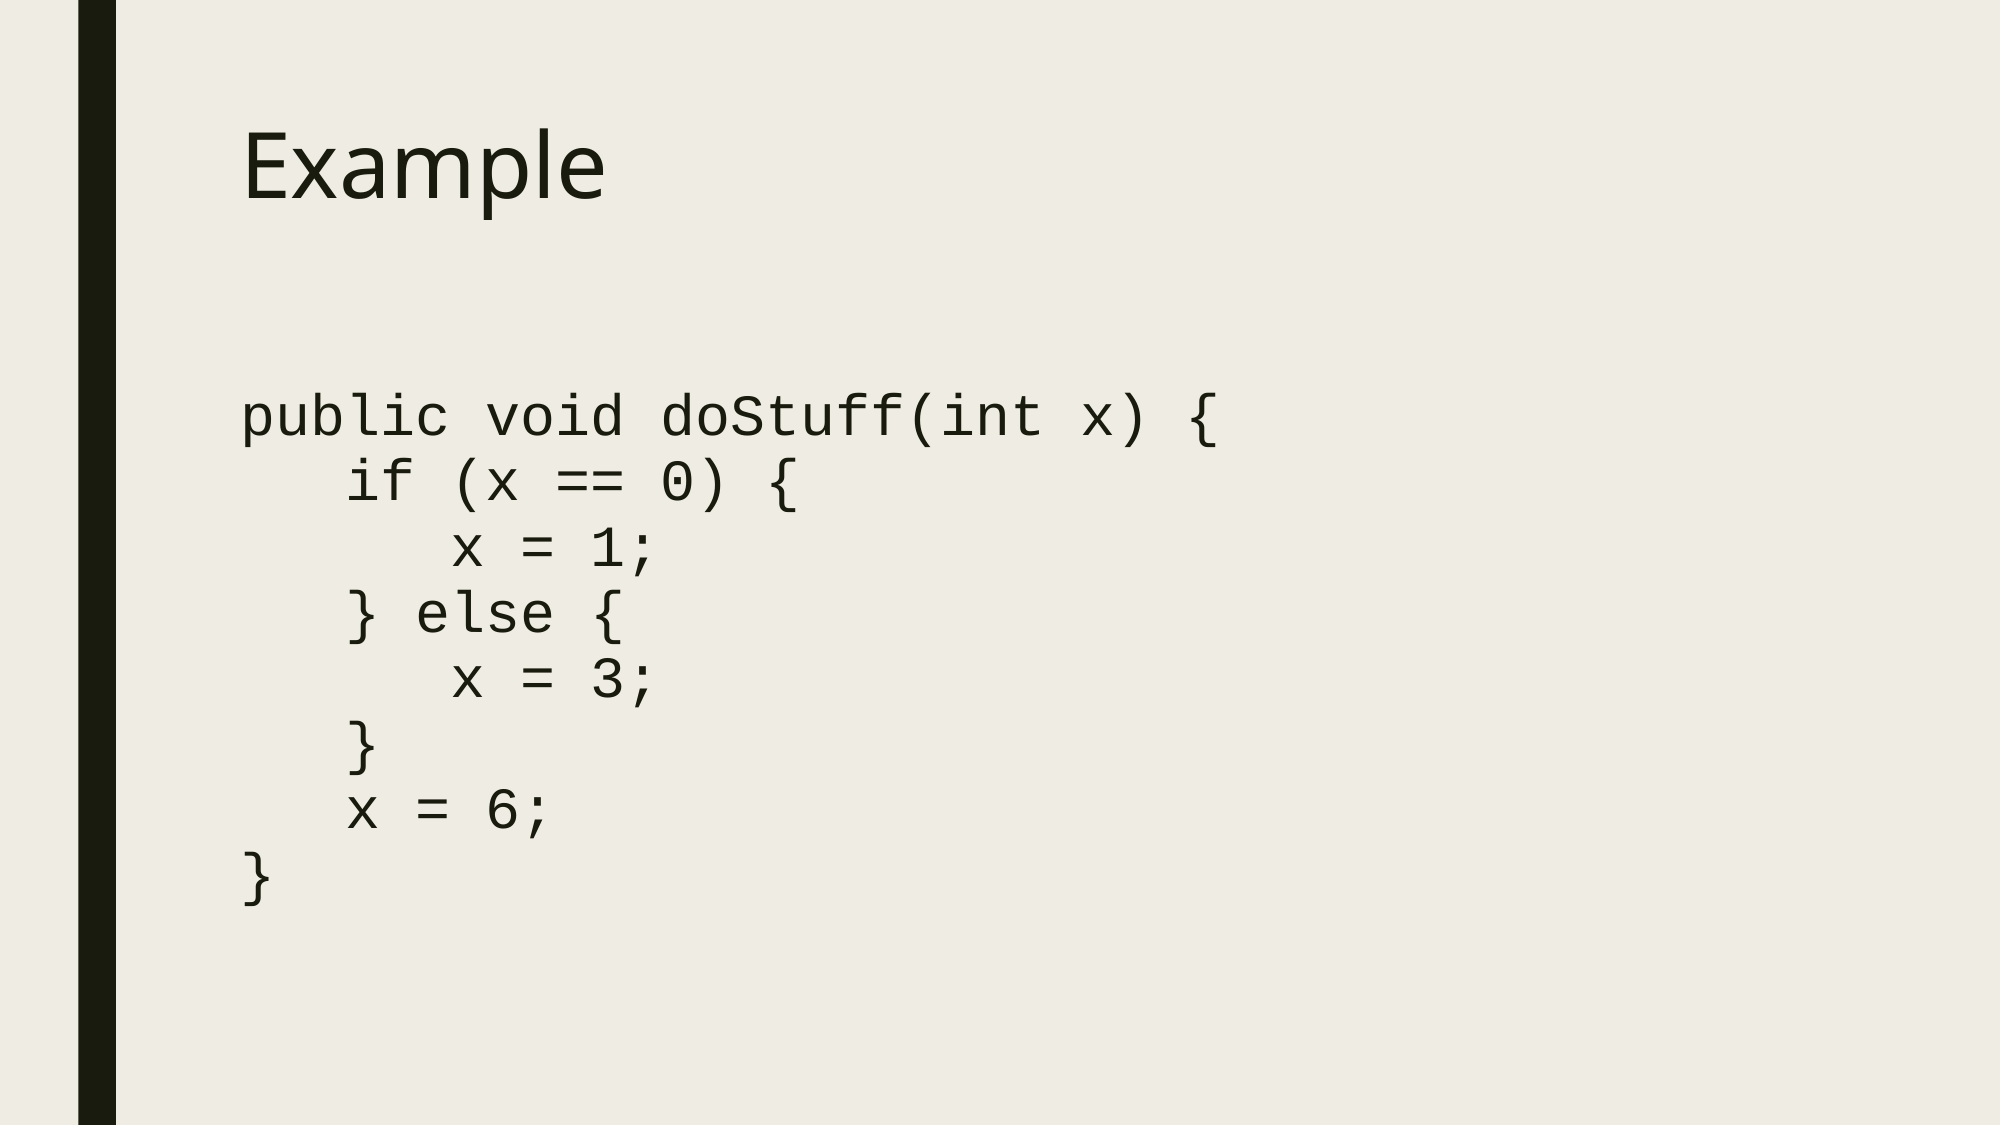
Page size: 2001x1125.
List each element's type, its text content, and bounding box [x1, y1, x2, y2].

list public void doStuff(int x) { if (x == 0) { x = 1; } else { x = 3; } x = 6; } [225, 375, 1800, 963]
title Example [225, 112, 1800, 357]
